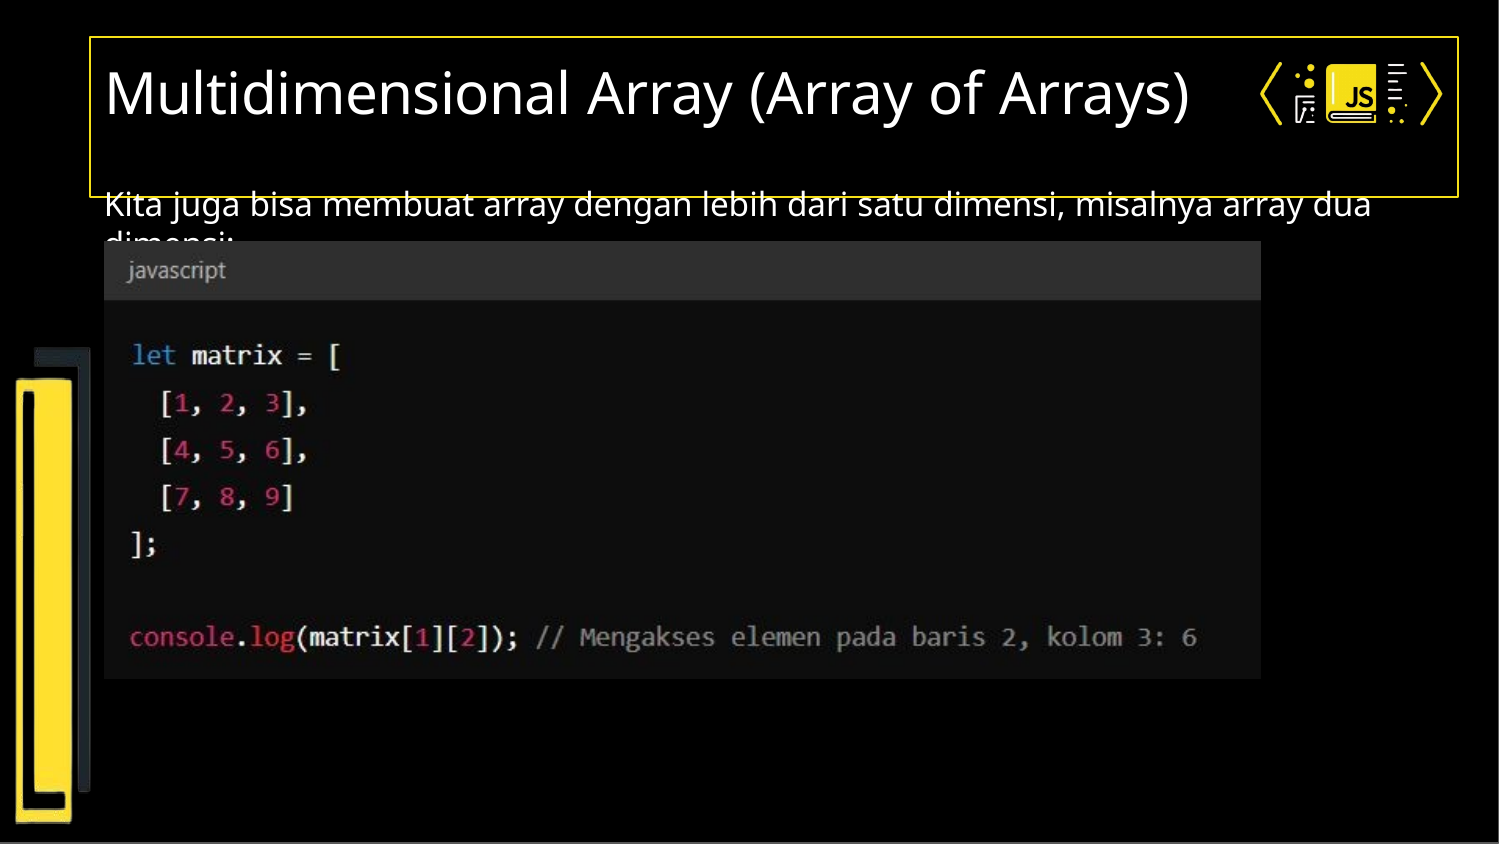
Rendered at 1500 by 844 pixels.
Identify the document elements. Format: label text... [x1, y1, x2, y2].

title Multidimensional Array (Array of Arrays) [90, 37, 1459, 198]
picture [1216, 32, 1486, 155]
text_box Kita juga bisa membuat array dengan lebih dari satu dimensi, misalnya array dua dimensi: [101, 181, 1434, 264]
picture [0, 240, 1261, 843]
